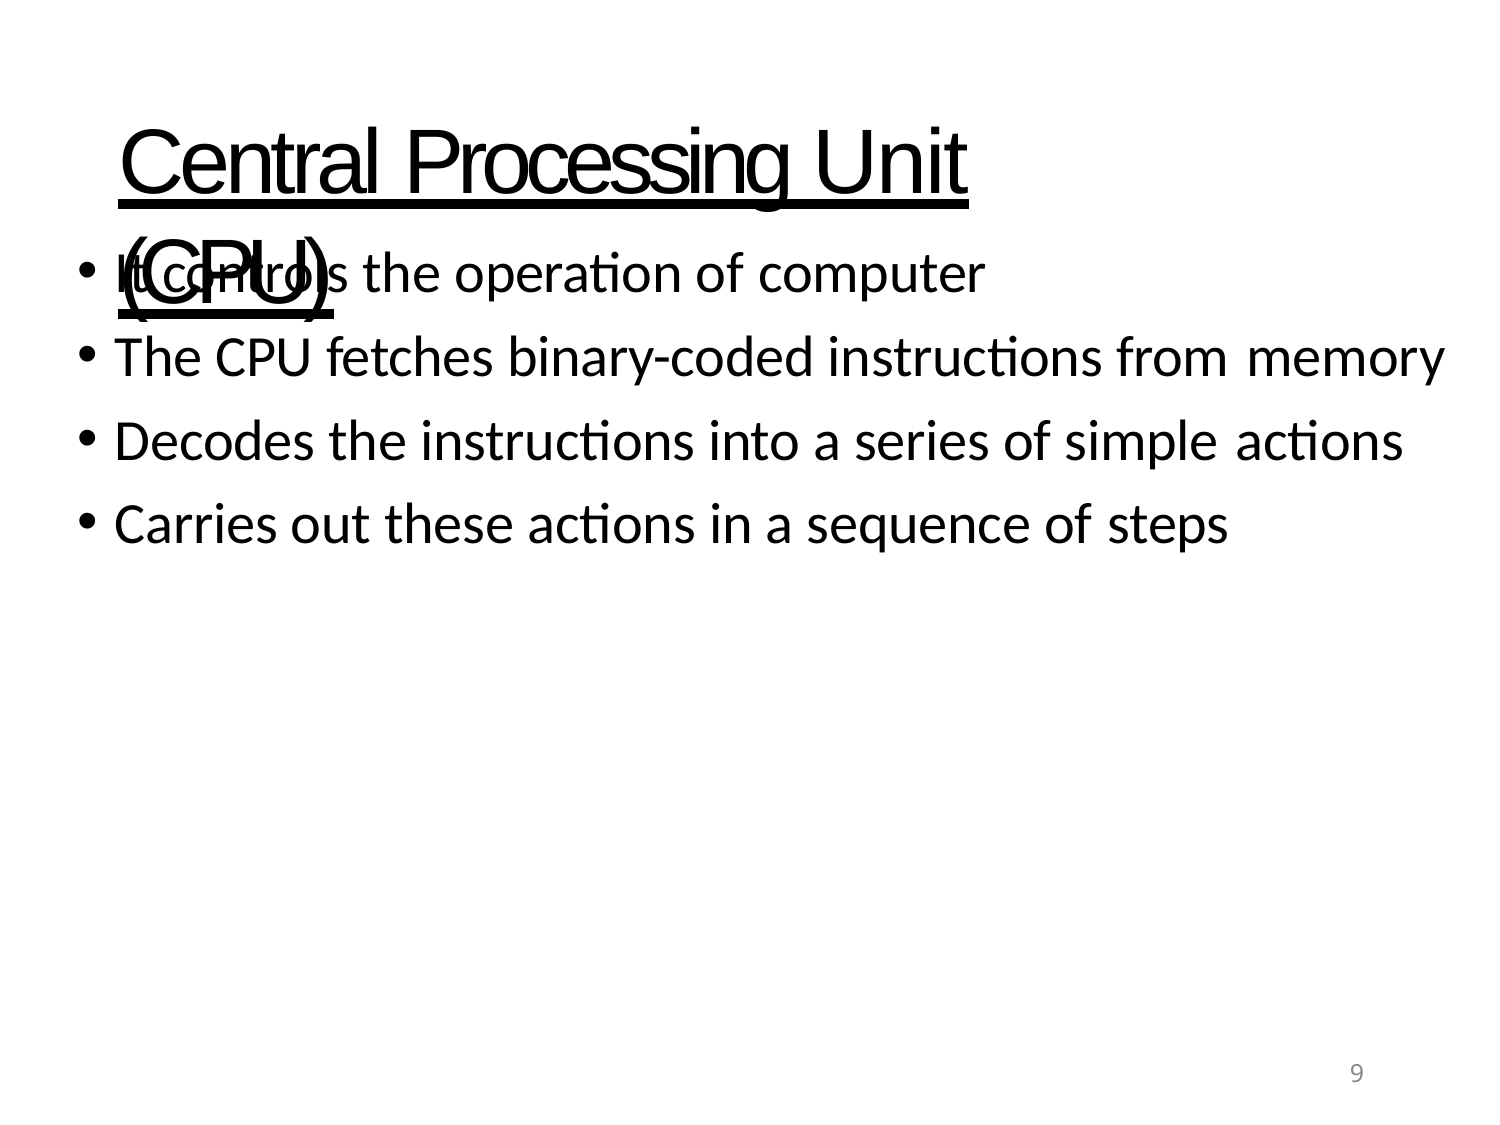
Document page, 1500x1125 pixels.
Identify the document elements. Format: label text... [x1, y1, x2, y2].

title Central Processing Unit (CPU) [116, 100, 1182, 218]
slide_number 9 [1343, 1055, 1389, 1125]
text_box It controls the operation of computer The CPU fetches binary-coded instructions from memory Decodes the instructions into a series of simple actions Carries out these actions in a sequence of steps [75, 218, 1460, 556]
